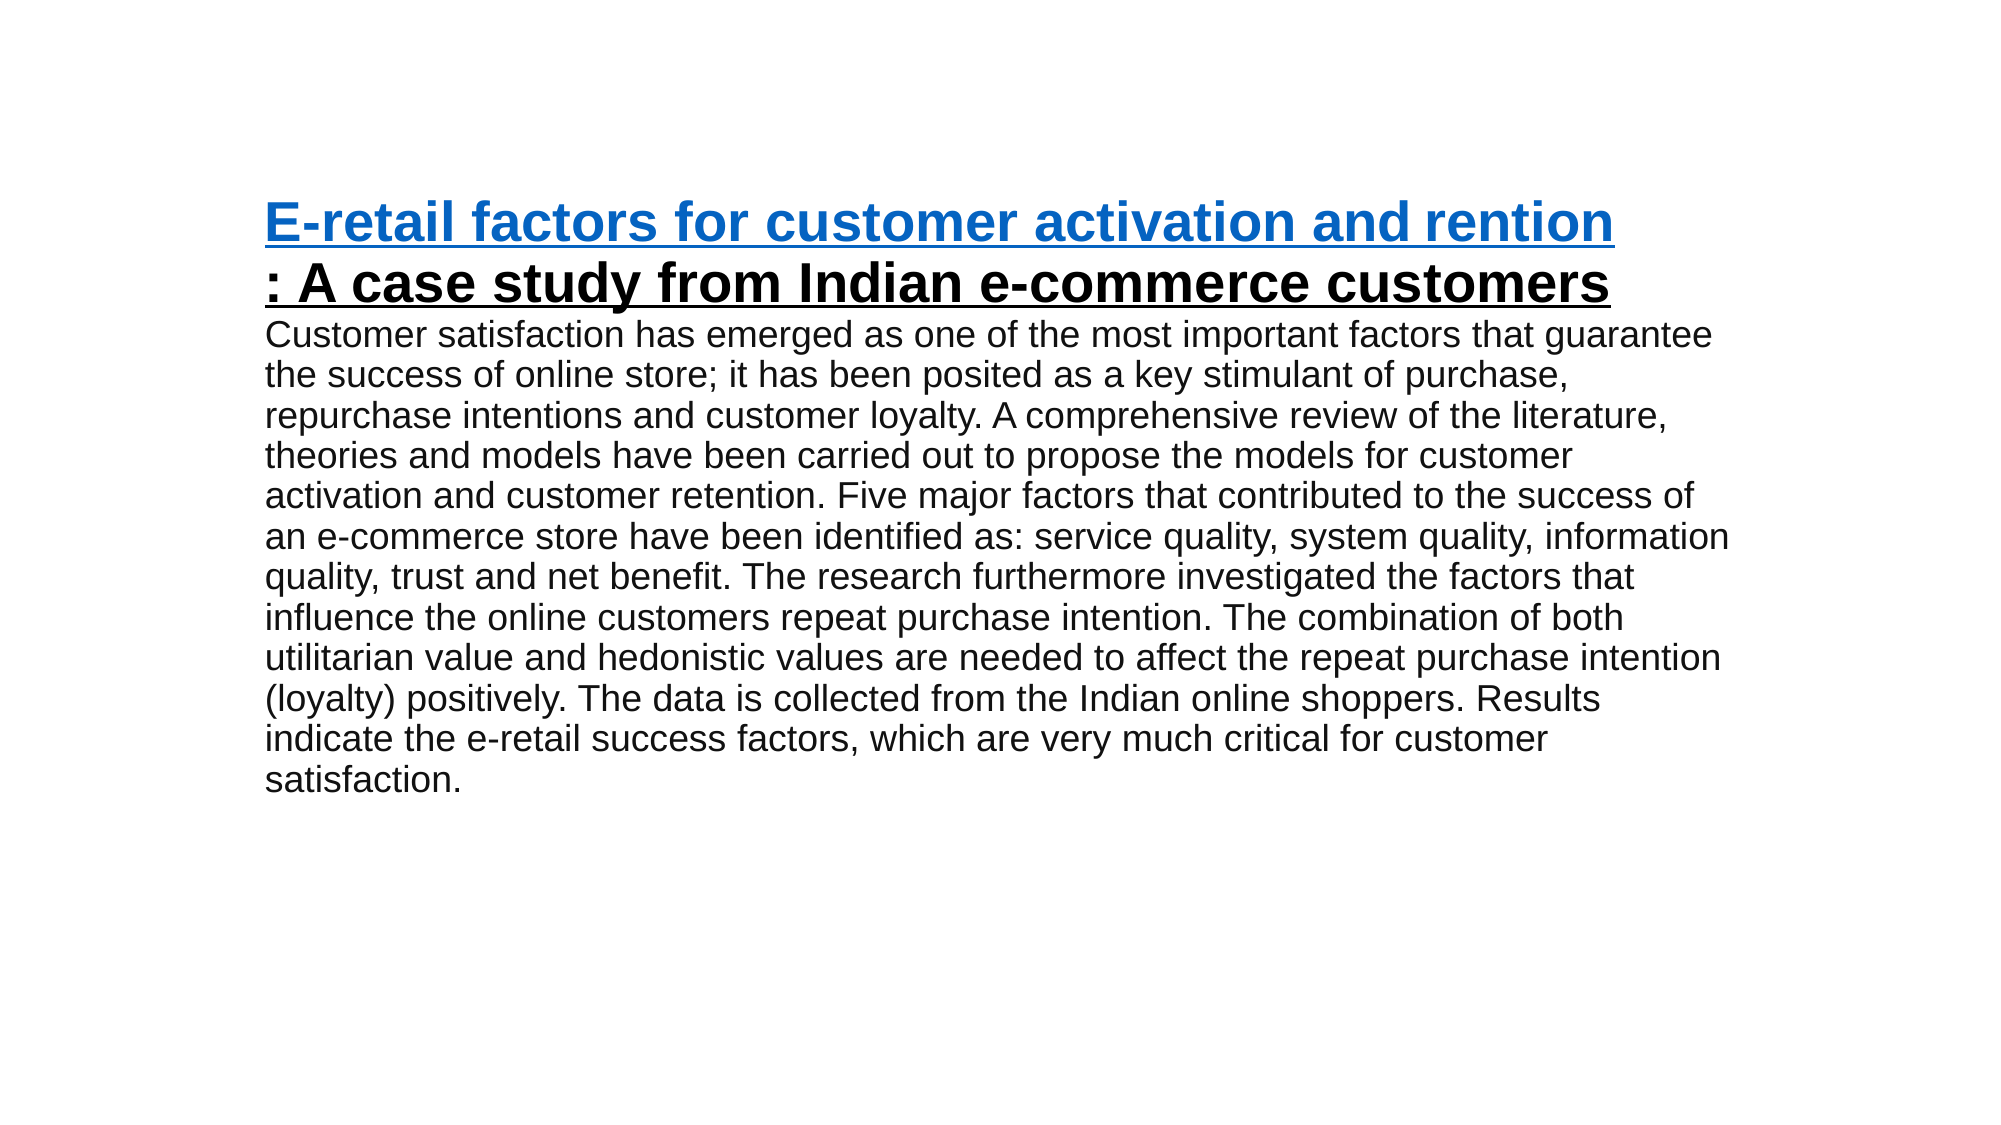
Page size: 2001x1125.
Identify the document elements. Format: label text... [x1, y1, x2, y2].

title E-retail factors for customer activation and rention: A case study from Indian e-commerce customers [249, 184, 1750, 307]
subtitle Customer satisfaction has emerged as one of the most important factors that guarantee the success of online store; it has been posited as a key stimulant of purchase, repurchase intentions and customer loyalty. A comprehensive review of the literature, theories and models have been carried out to propose the models for customer activation and customer retention. Five major factors that contributed to the success of an e-commerce store have been identified as: service quality, system quality, information quality, trust and net benefit. The research furthermore investigated the factors that influence the online customers repeat purchase intention. The combination of both utilitarian value and hedonistic values are needed to affect the repeat purchase intention (loyalty) positively. The data is collected from the Indian online shoppers. Results indicate the e-retail success factors, which are very much critical for customer satisfaction. [249, 307, 1750, 863]
